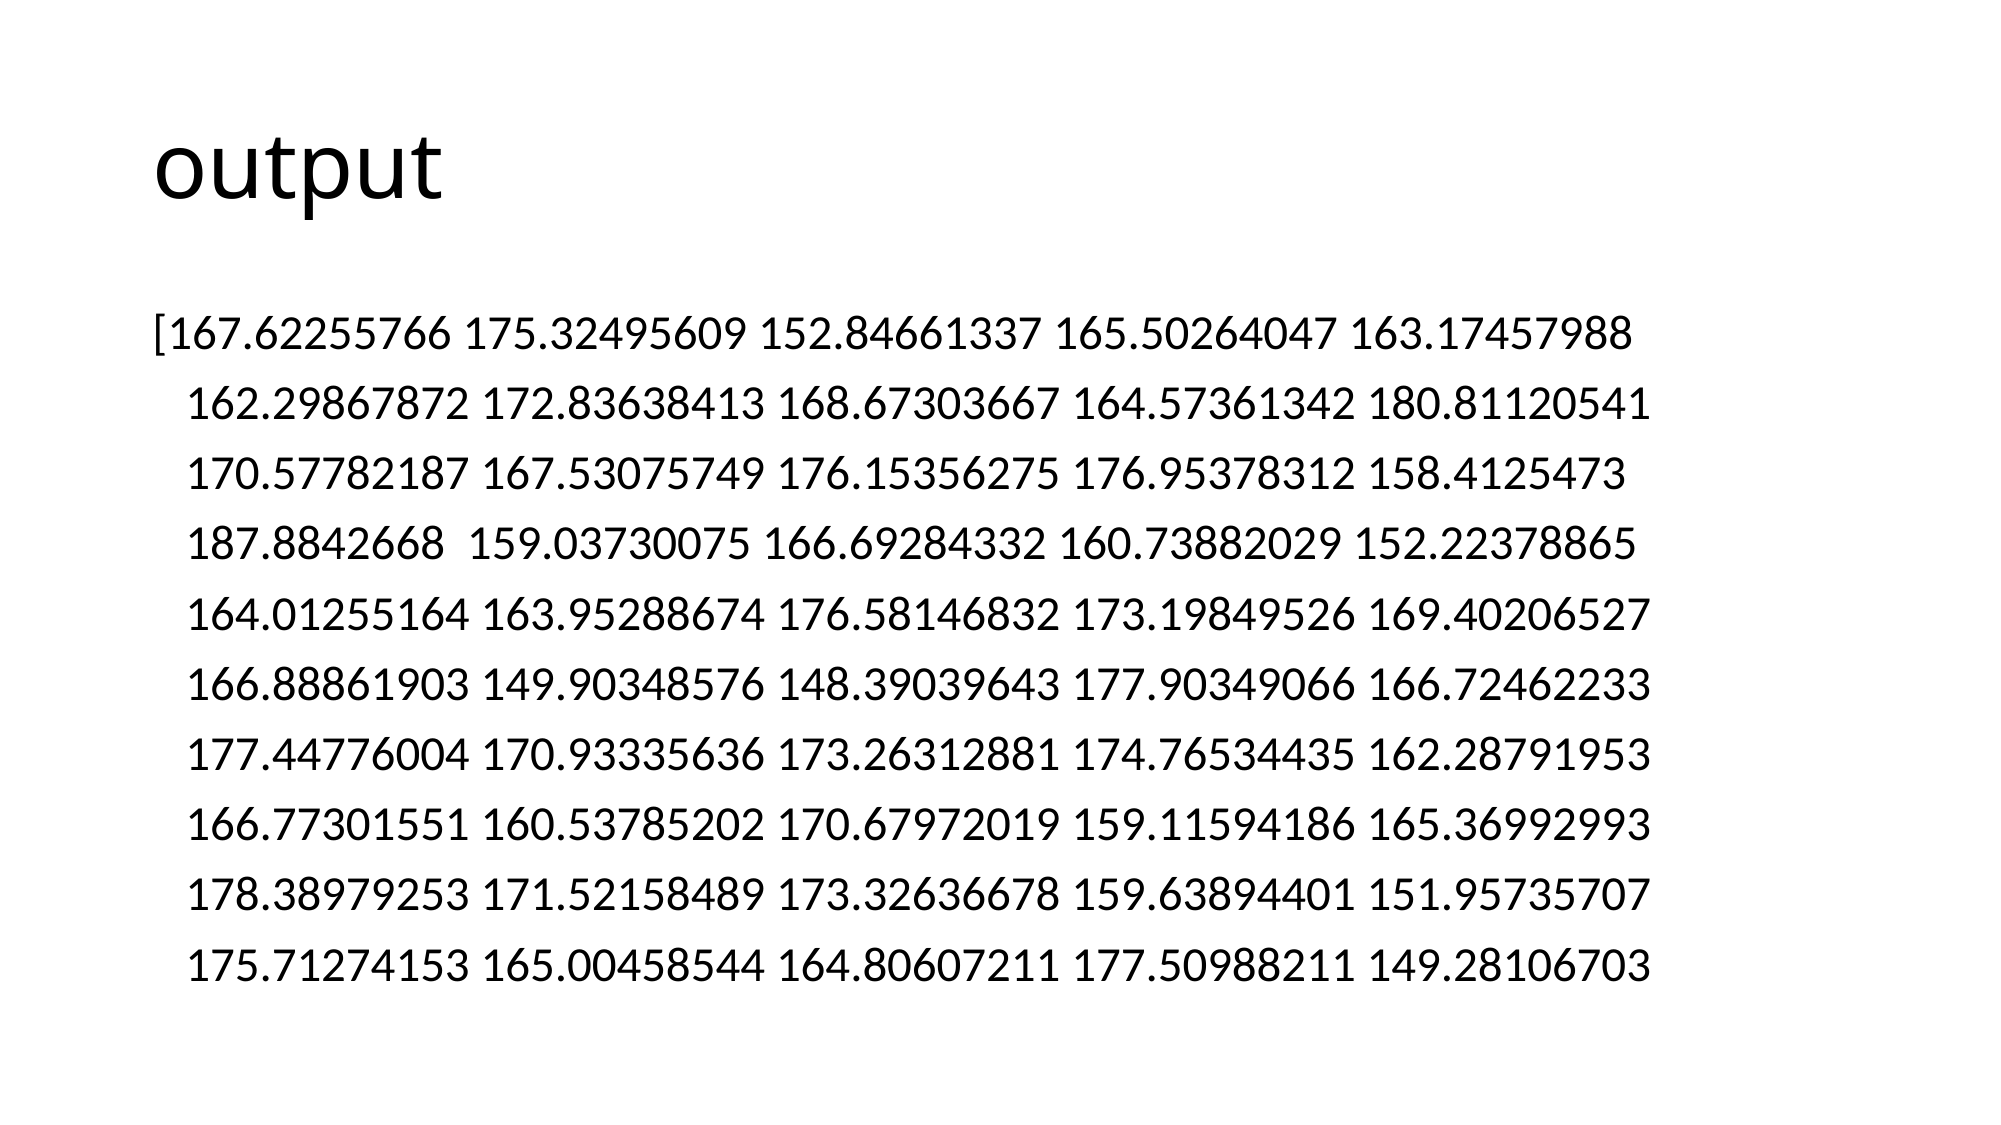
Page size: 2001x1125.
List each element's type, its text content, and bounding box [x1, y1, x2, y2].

title output [137, 59, 1863, 278]
list [167.62255766 175.32495609 152.84661337 165.50264047 163.17457988 162.29867872 172.83638413 168.67303667 164.57361342 180.81120541 170.57782187 167.53075749 176.15356275 176.95378312 158.4125473 187.8842668 159.03730075 166.69284332 160.73882029 152.22378865 164.01255164 163.95288674 176.58146832 173.19849526 169.40206527 166.88861903 149.90348576 148.39039643 177.90349066 166.72462233 177.44776004 170.93335636 173.26312881 174.76534435 162.28791953 166.77301551 160.53785202 170.67972019 159.11594186 165.36992993 178.38979253 171.52158489 173.32636678 159.63894401 151.95735707 175.71274153 165.00458544 164.80607211 177.50988211 149.28106703 [137, 299, 1863, 1014]
